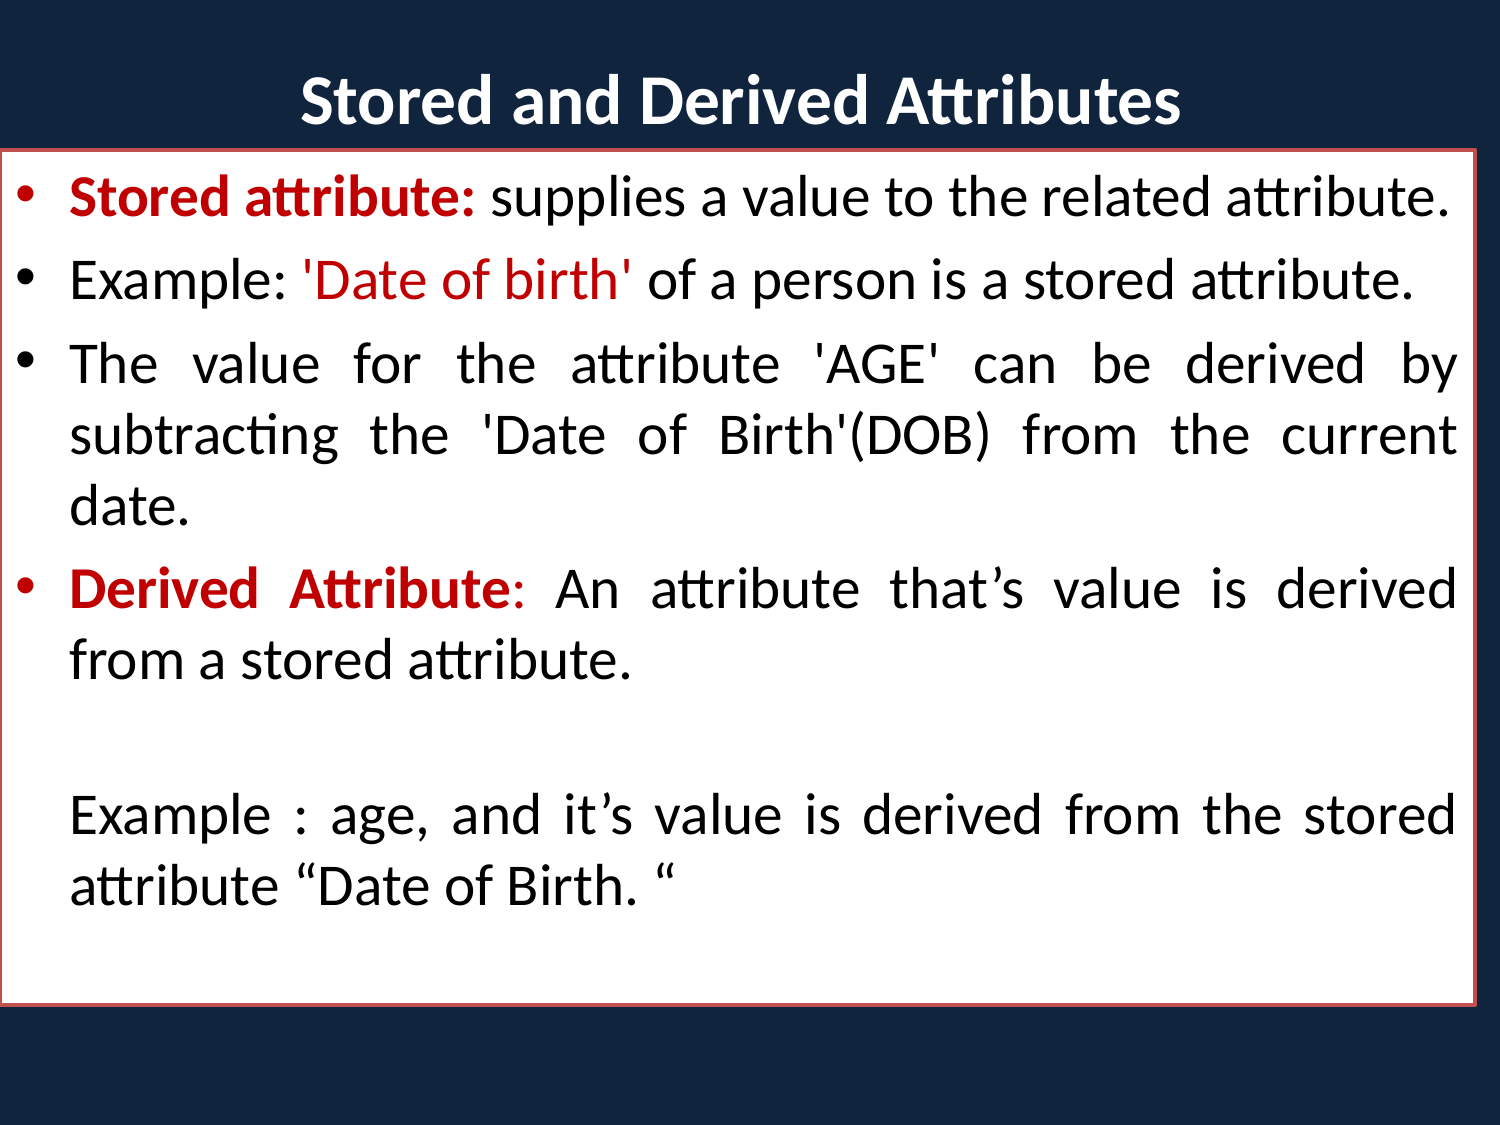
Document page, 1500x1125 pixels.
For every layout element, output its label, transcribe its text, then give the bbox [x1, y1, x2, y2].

list Stored attribute: supplies a value to the related attribute. Example: 'Date of birth' of a person is a stored attribute. The value for the attribute 'AGE' can be derived by subtracting the 'Date of Birth'(DOB) from the current date. Derived Attribute: An attribute that’s value is derived from a stored attribute. Example : age, and it’s value is derived from the stored attribute “Date of Birth. “ [0, 148, 1477, 1007]
title Stored and Derived Attributes [75, 45, 1425, 148]
